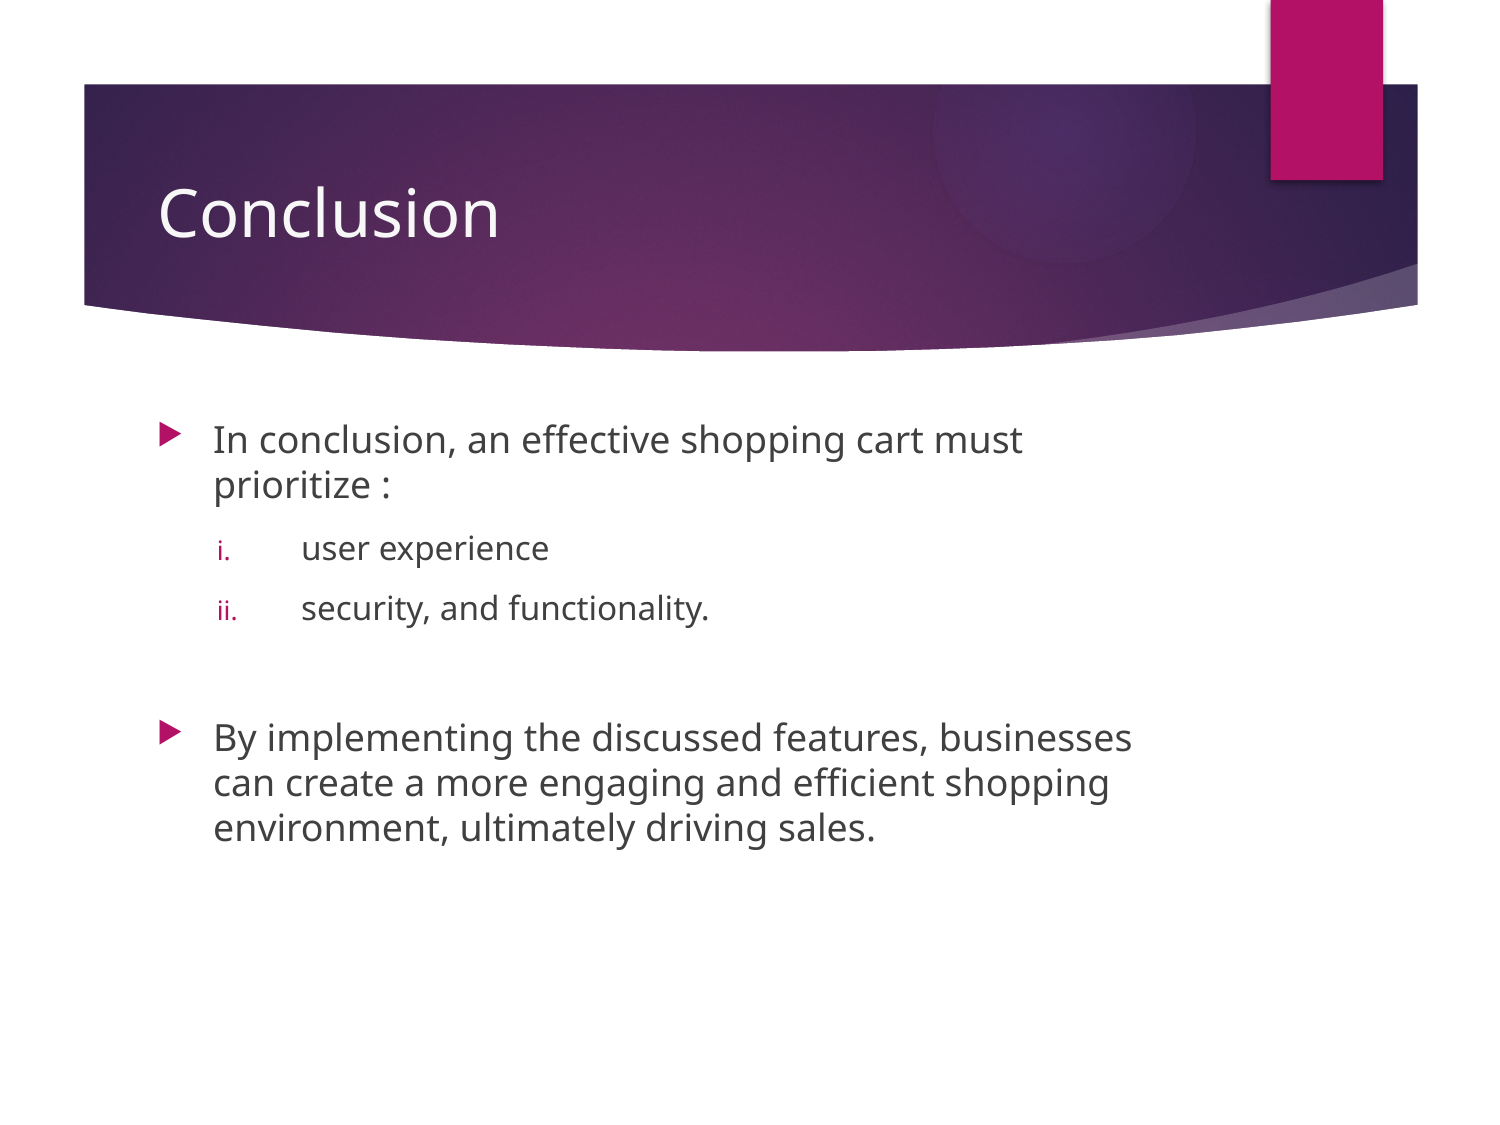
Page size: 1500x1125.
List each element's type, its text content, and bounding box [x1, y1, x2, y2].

list In conclusion, an effective shopping cart must prioritize : user experience security, and functionality. By implementing the discussed features, businesses can create a more engaging and efficient shopping environment, ultimately driving sales. [141, 408, 1183, 988]
title Conclusion [142, 152, 1183, 269]
